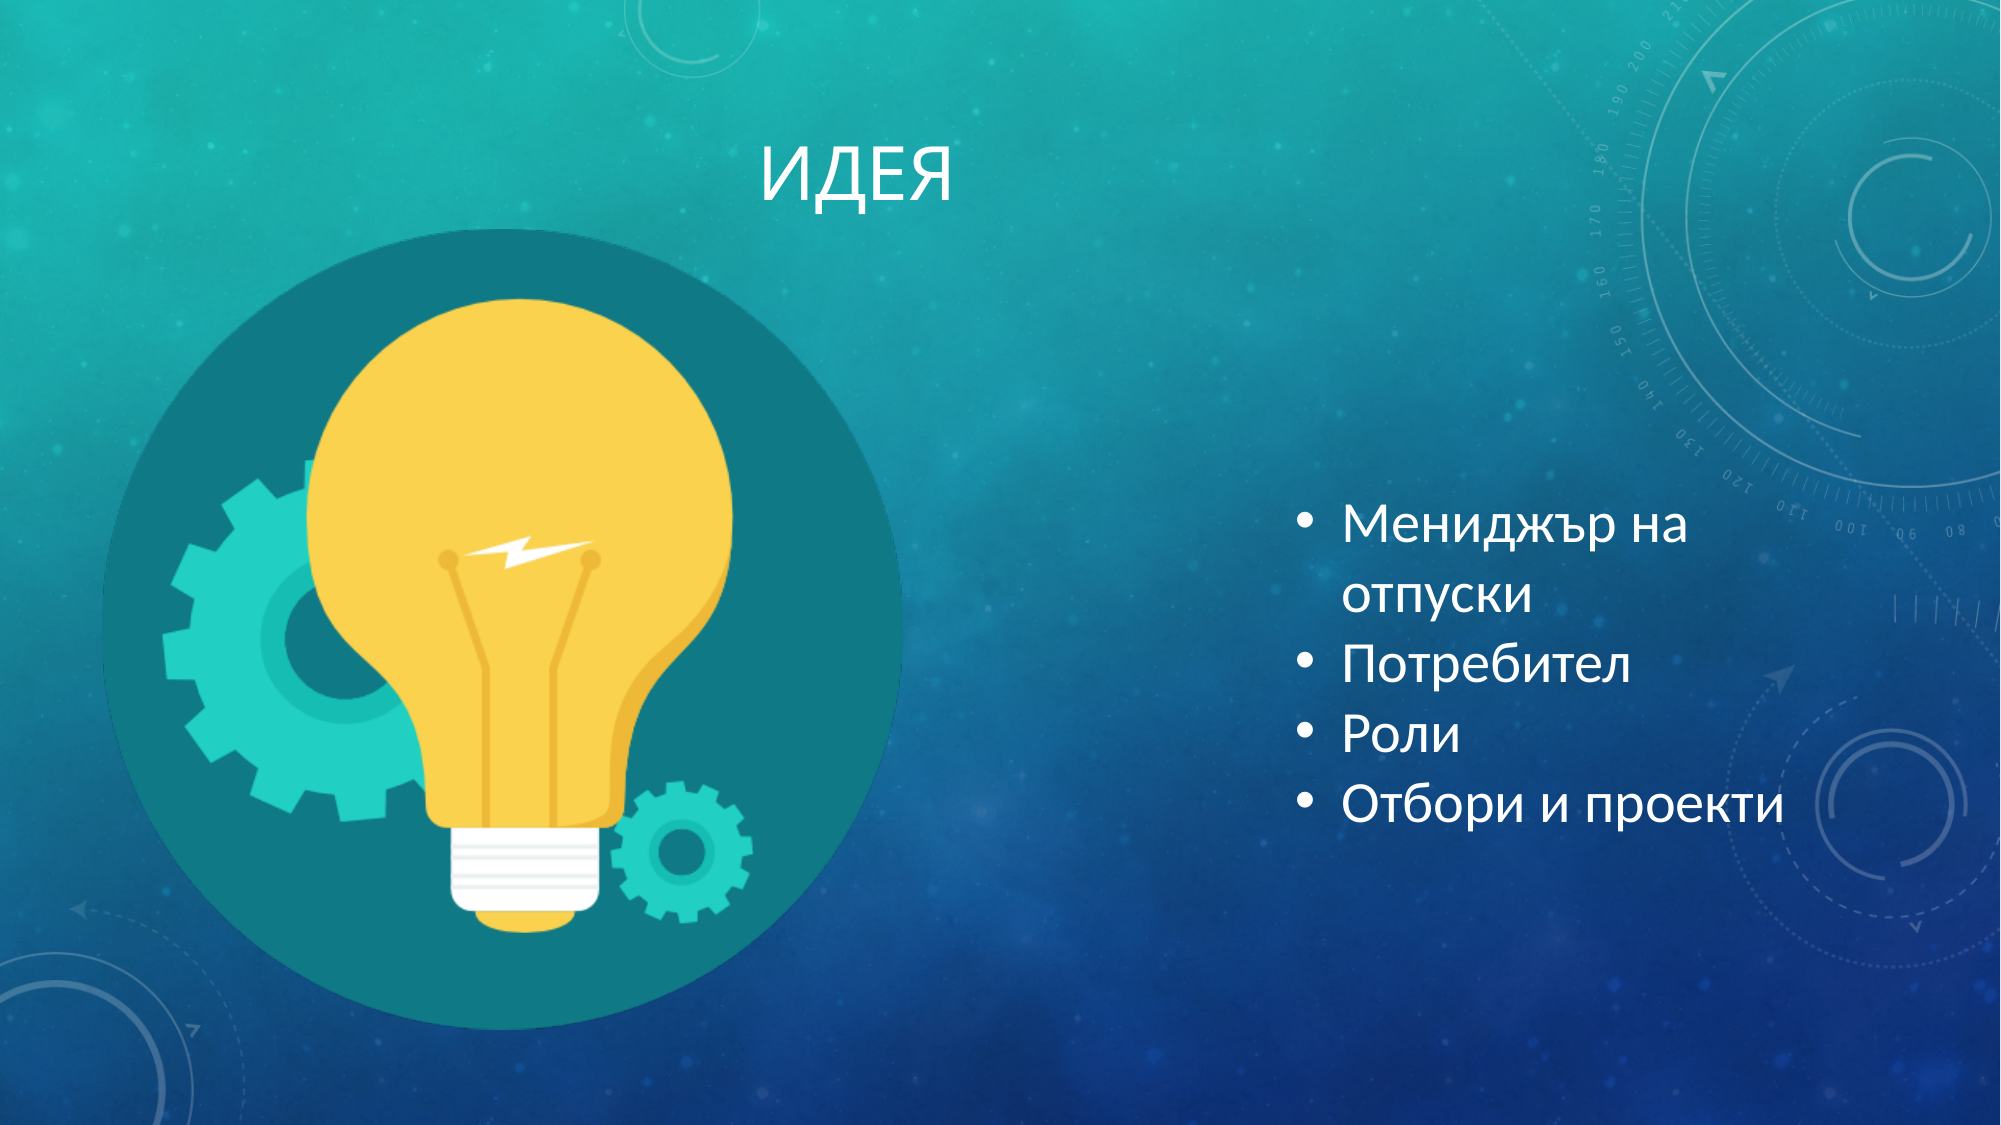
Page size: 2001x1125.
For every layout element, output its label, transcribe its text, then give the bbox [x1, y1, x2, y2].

picture [0, 0, 2001, 1125]
text_box Мениджър на отпуски Потребител Роли Отбори и проекти [1280, 477, 1898, 842]
title Идея [742, 50, 1000, 290]
